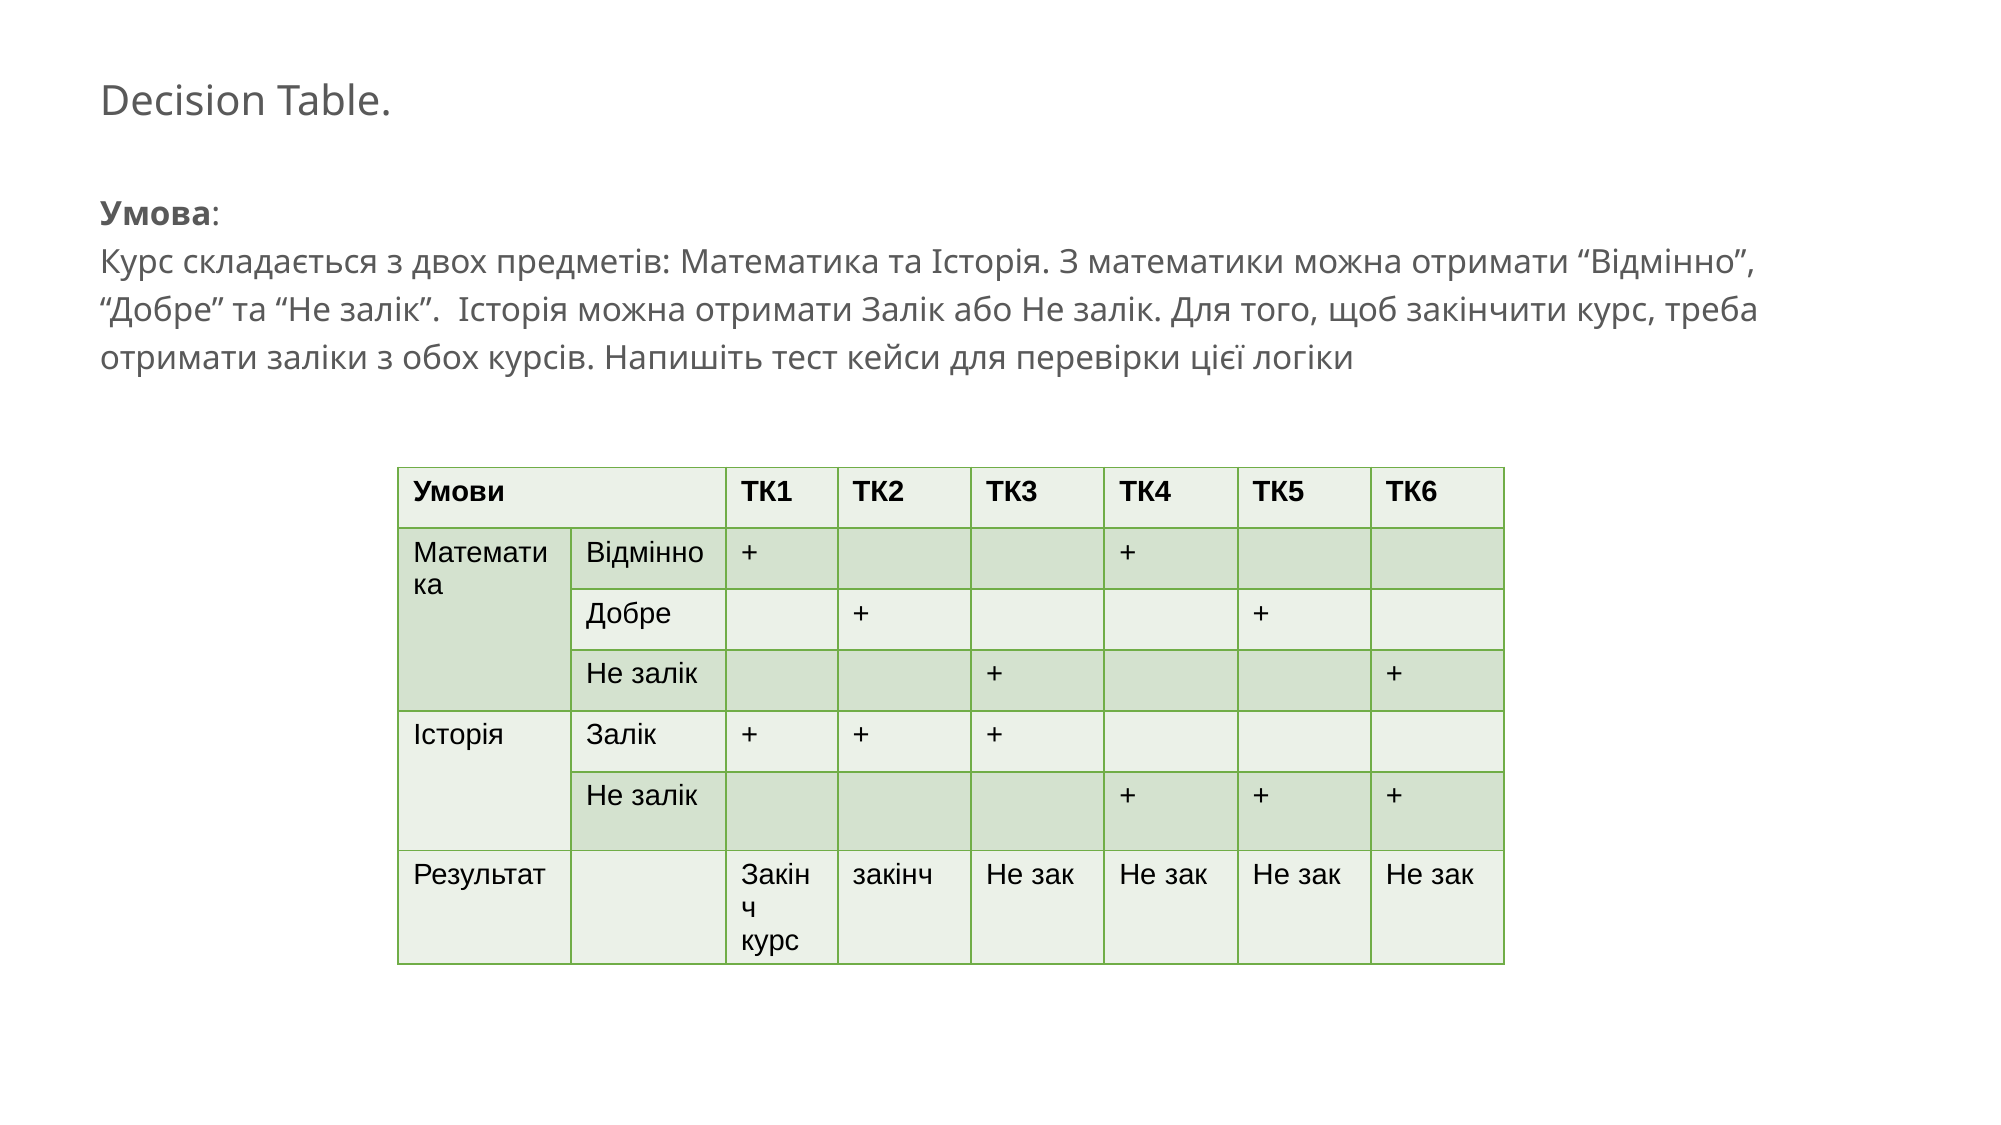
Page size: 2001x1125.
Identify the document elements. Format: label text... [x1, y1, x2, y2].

table_cell + [972, 651, 1103, 710]
table_header ТК2 [839, 468, 970, 527]
table_cell [727, 651, 837, 710]
table_cell [839, 773, 970, 850]
table_cell [1239, 651, 1370, 710]
table_cell Не залік [572, 651, 725, 710]
table_cell Не зак [1239, 851, 1370, 963]
table_cell закінч [839, 851, 970, 963]
table_cell Добре [572, 590, 725, 649]
table_cell [727, 590, 837, 649]
table_cell [1105, 590, 1237, 649]
text_box Decision Table. Умова: Курс складається з двох предметів: Математика та Історія. З математики можна отримати “Відмінно”, “Добре” та “Не залік”. Історія можна отримати Залік або Не залік. Для того, щоб закінчити курс, треба отримати заліки з обох курсів. Напишіть тест кейси для перевірки цієї логіки [85, 56, 1862, 389]
table_header ТК1 [727, 468, 837, 527]
table_cell [1239, 529, 1370, 588]
table_cell [1105, 712, 1237, 771]
table_cell + [1105, 773, 1237, 850]
table_cell [839, 529, 970, 588]
table_cell + [839, 712, 970, 771]
table_cell Відмінно [572, 529, 725, 588]
table_cell [839, 651, 970, 710]
table_cell [1372, 529, 1503, 588]
table_cell Не зак [1105, 851, 1237, 963]
table_cell Не зак [1372, 851, 1503, 963]
table_cell + [1372, 773, 1503, 850]
table_cell + [972, 712, 1103, 771]
table_cell Не зак [972, 851, 1103, 963]
table_cell + [727, 712, 837, 771]
table_cell Історія [399, 712, 570, 850]
table_cell [1372, 712, 1503, 771]
table_cell [972, 773, 1103, 850]
table_cell Математика [399, 529, 570, 710]
table_cell Закінч курс [727, 851, 837, 963]
table_cell [972, 590, 1103, 649]
table_cell + [1239, 773, 1370, 850]
table_cell Не залік [572, 773, 725, 850]
table_cell [727, 773, 837, 850]
table_cell + [727, 529, 837, 588]
table_header Умови [399, 468, 725, 527]
table_cell [1239, 712, 1370, 771]
table_header ТК4 [1105, 468, 1237, 527]
table_cell Результат [399, 851, 570, 963]
text_box [383, 388, 1563, 1058]
table_header ТК6 [1372, 468, 1503, 527]
table_cell [572, 851, 725, 963]
table_cell [1105, 651, 1237, 710]
table_cell + [1372, 651, 1503, 710]
table_header ТК5 [1239, 468, 1370, 527]
table_cell [972, 529, 1103, 588]
table_cell [1372, 590, 1503, 649]
table_cell + [1239, 590, 1370, 649]
table_header ТК3 [972, 468, 1103, 527]
table_cell + [839, 590, 970, 649]
table_cell + [1105, 529, 1237, 588]
table_cell Залік [572, 712, 725, 771]
